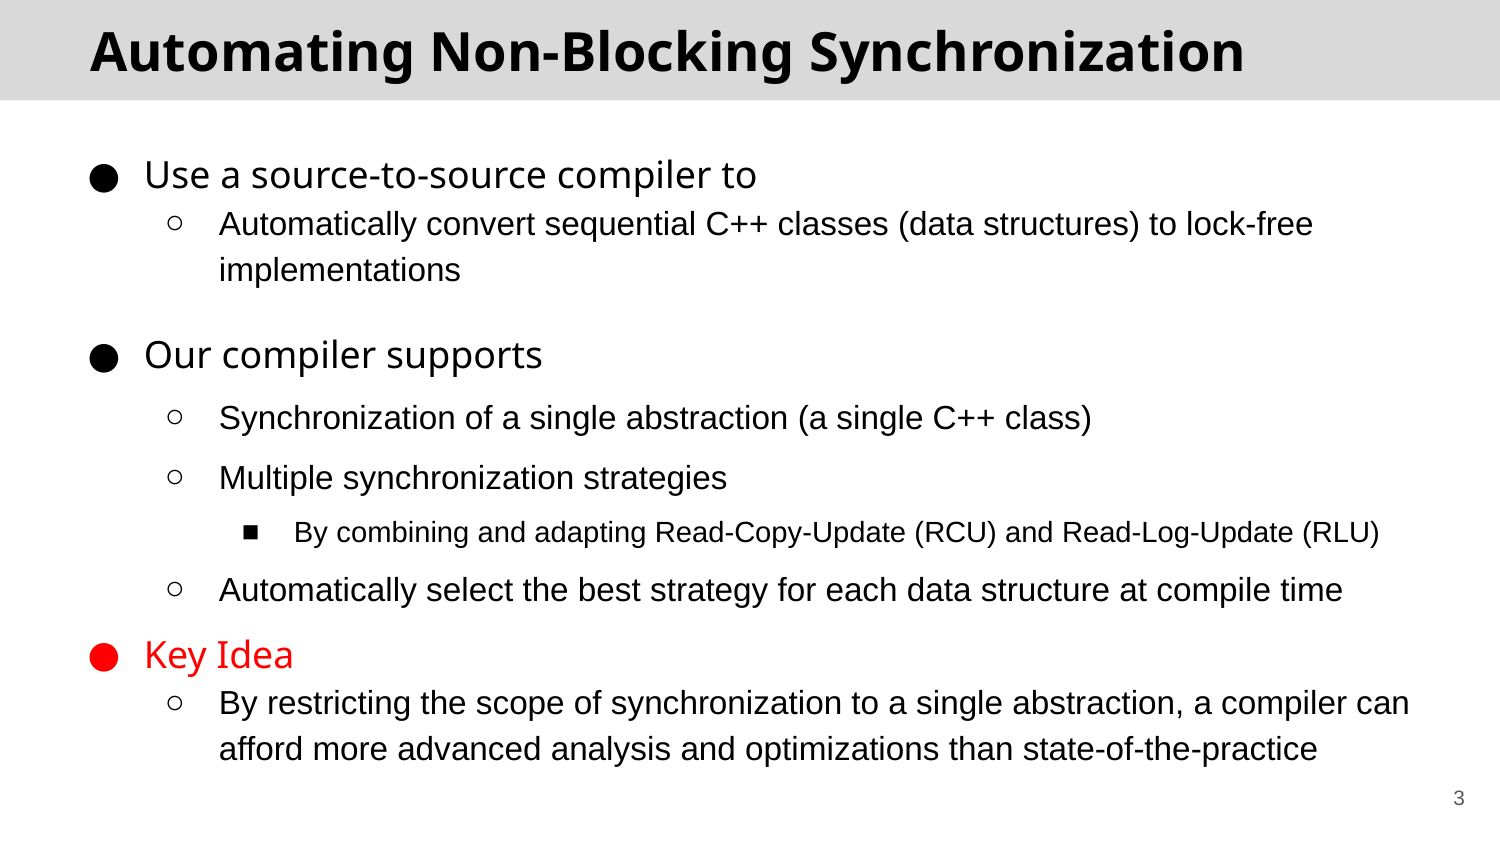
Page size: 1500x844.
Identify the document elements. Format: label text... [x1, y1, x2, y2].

slide_number 3 [1389, 764, 1480, 830]
list Use a source-to-source compiler to Automatically convert sequential C++ classes (data structures) to lock-free implementations Our compiler supports Synchronization of a single abstraction (a single C++ class) Multiple synchronization strategies By combining and adapting Read-Copy-Update (RCU) and Read-Log-Update (RLU) Automatically select the best strategy for each data structure at compile time Key Idea By restricting the scope of synchronization to a single abstraction, a compiler can afford more advanced analysis and optimizations than state-of-the-practice [54, 113, 1446, 830]
title Automating Non-Blocking Synchronization [0, 0, 1500, 101]
